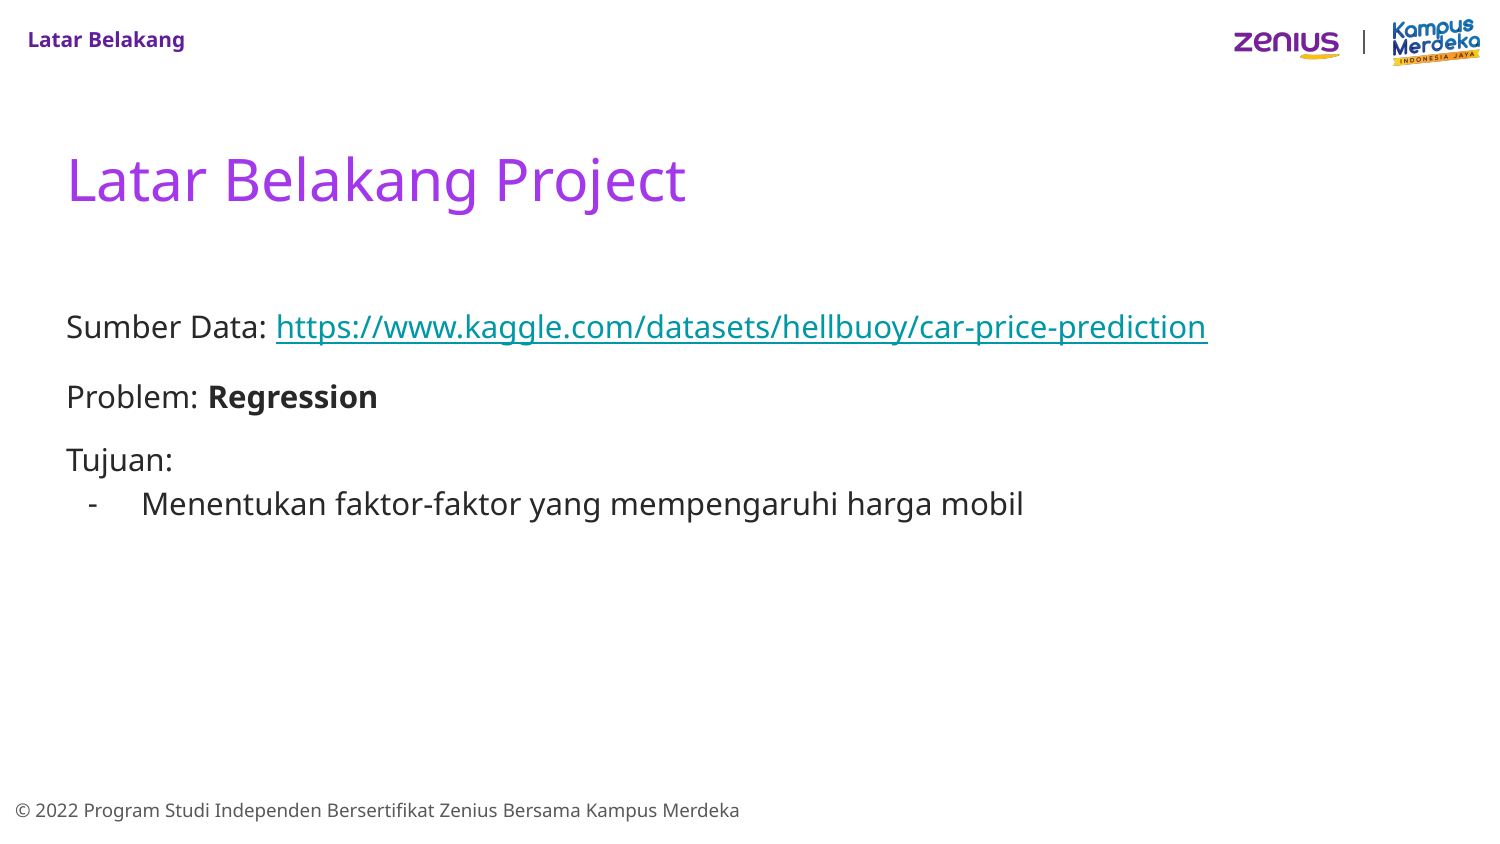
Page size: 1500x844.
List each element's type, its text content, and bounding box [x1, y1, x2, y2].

text_box Latar Belakang [12, 14, 1011, 65]
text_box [1230, 15, 1480, 69]
text_box © 2022 Program Studi Independen Bersertifikat Zenius Bersama Kampus Merdeka [0, 787, 1468, 833]
title Latar Belakang Project [51, 110, 1443, 245]
list Sumber Data: https://www.kaggle.com/datasets/hellbuoy/car-price-prediction Problem: Regression Tujuan: Menentukan faktor-faktor yang mempengaruhi harga mobil [51, 286, 1394, 766]
